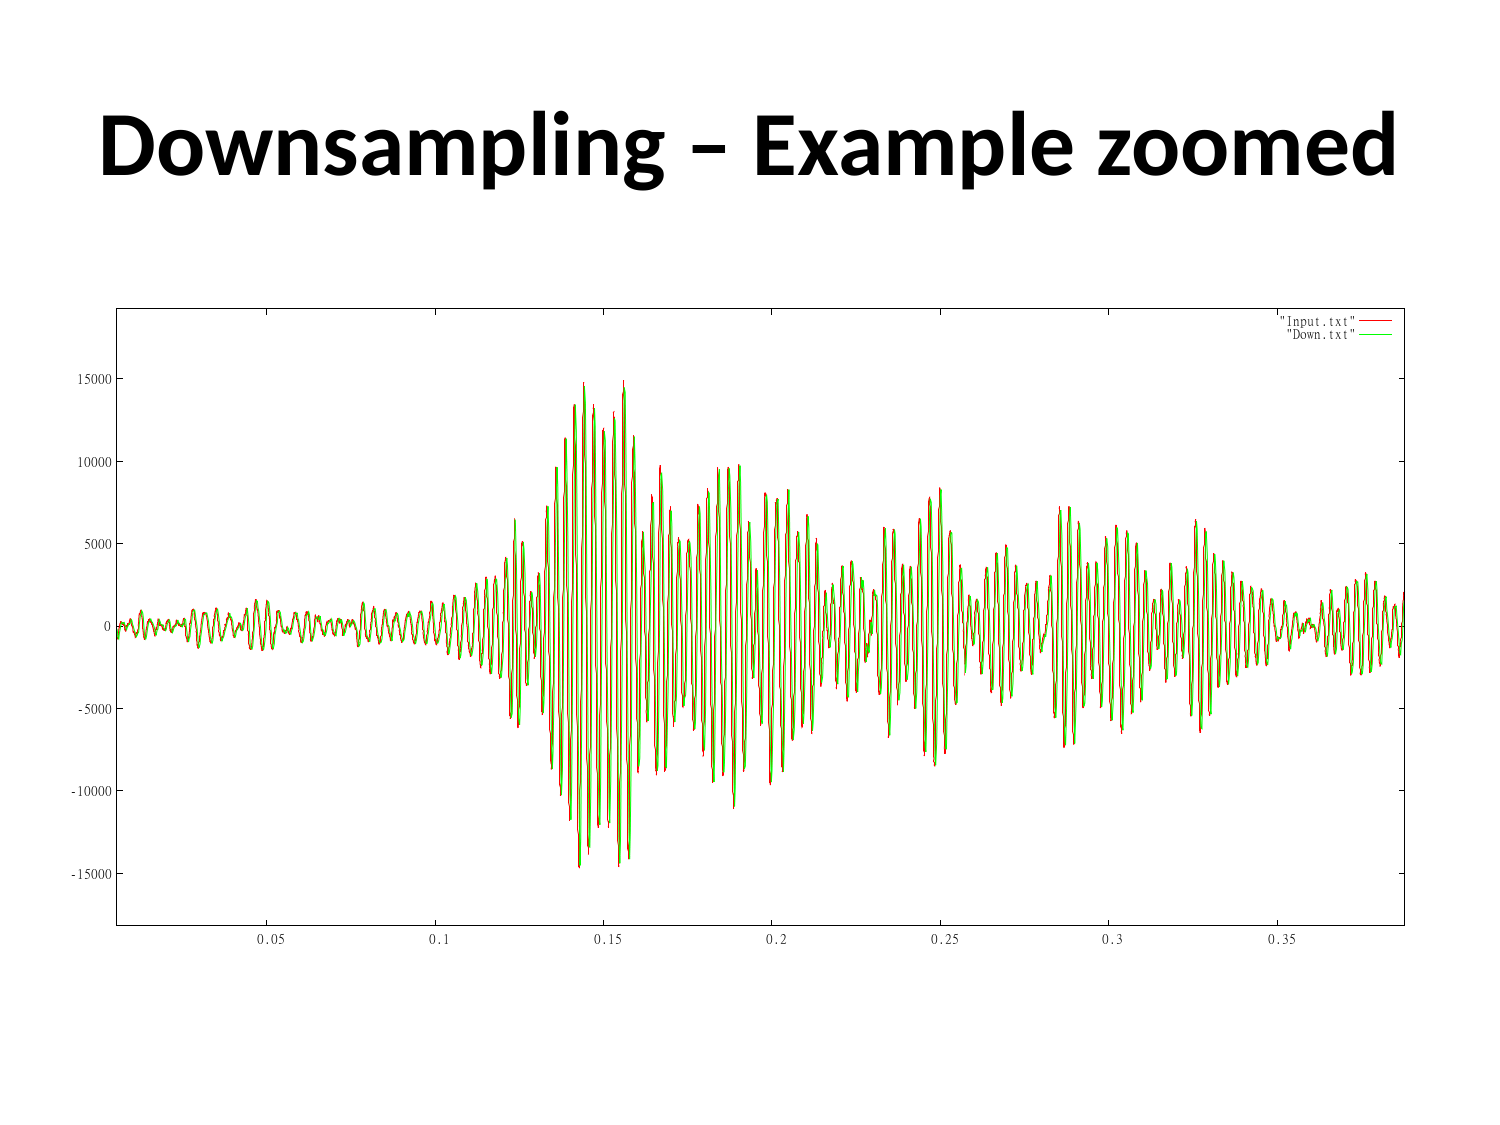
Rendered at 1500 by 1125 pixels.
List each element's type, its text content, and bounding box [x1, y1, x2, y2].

title Downsampling – Example zoomed [75, 45, 1425, 233]
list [64, 302, 1416, 949]
